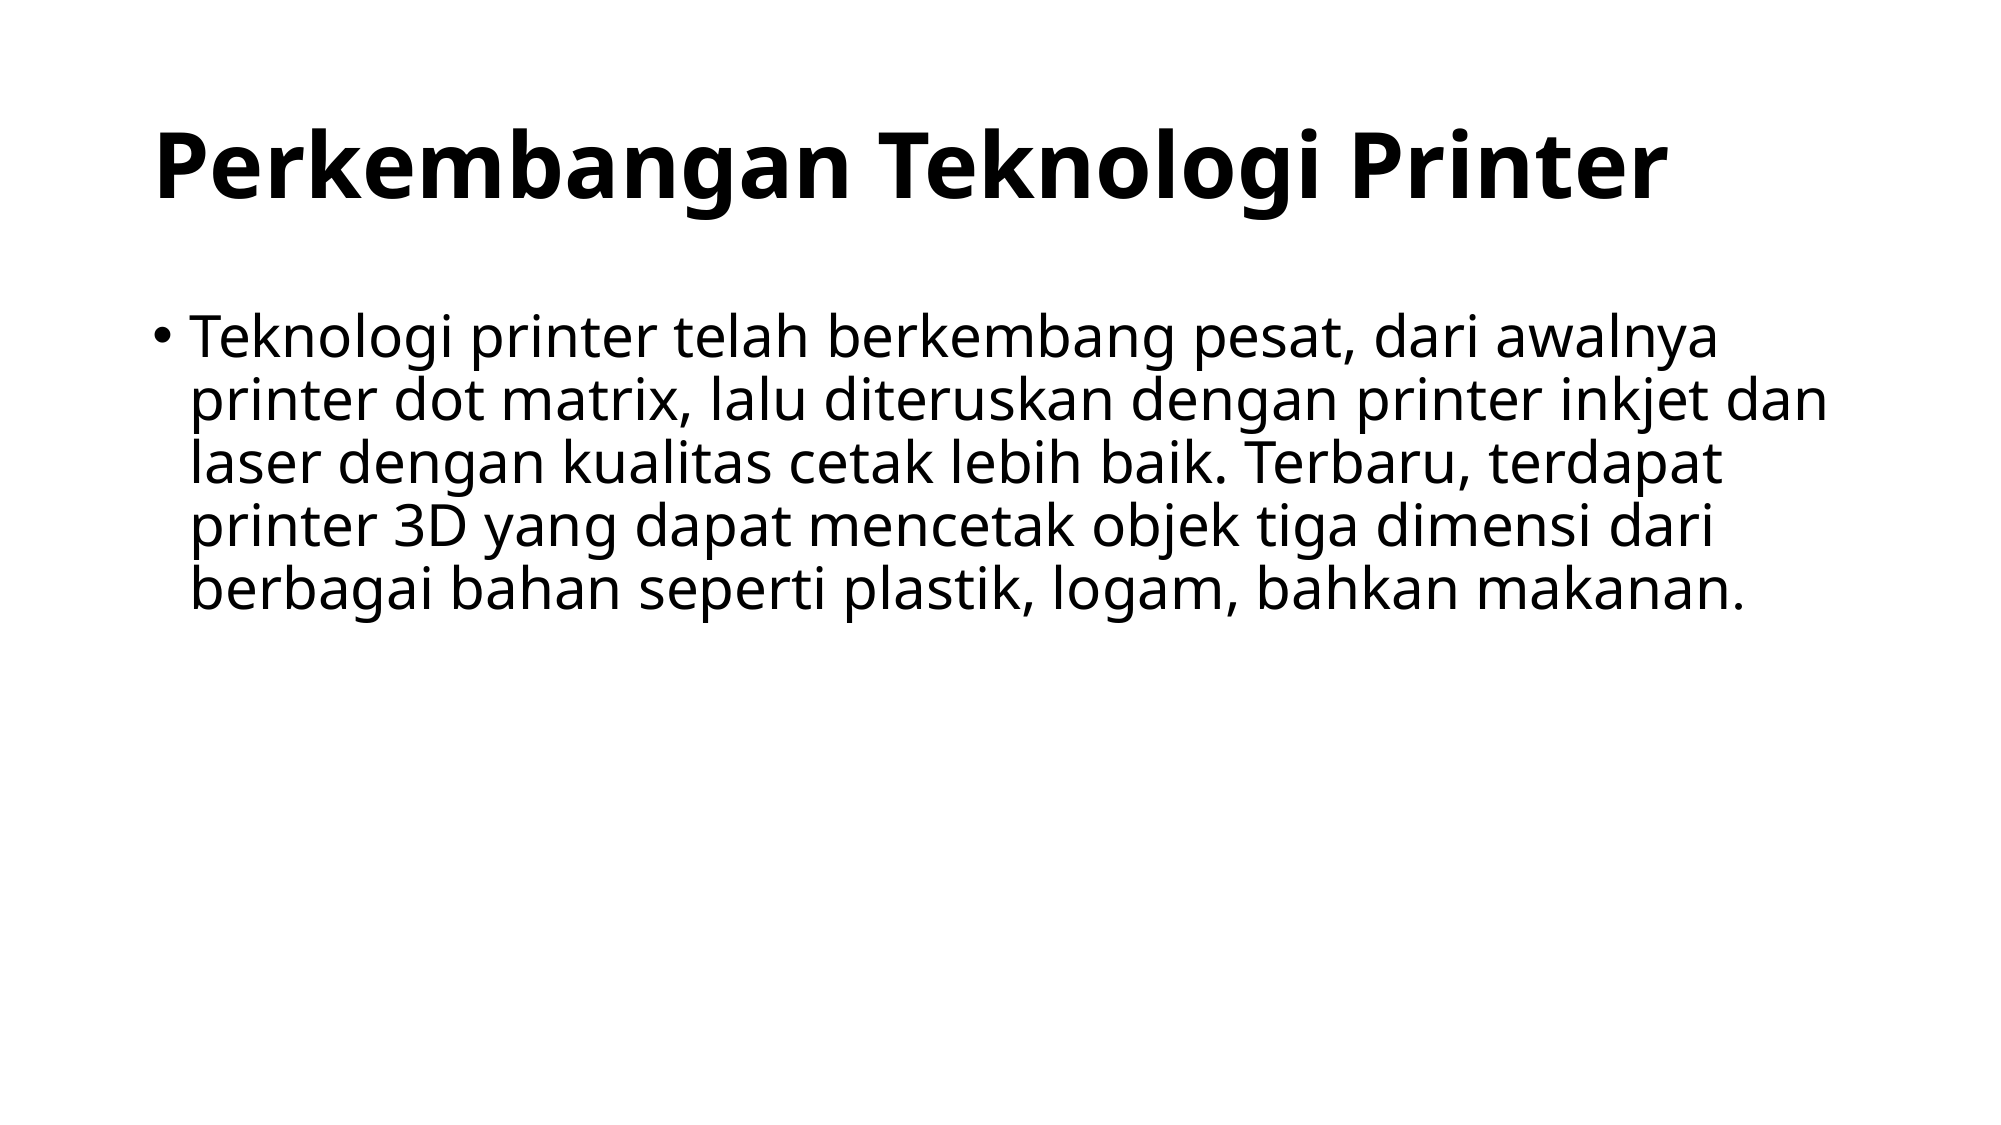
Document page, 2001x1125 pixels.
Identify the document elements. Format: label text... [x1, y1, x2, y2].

title Perkembangan Teknologi Printer [137, 59, 1863, 278]
list Teknologi printer telah berkembang pesat, dari awalnya printer dot matrix, lalu diteruskan dengan printer inkjet dan laser dengan kualitas cetak lebih baik. Terbaru, terdapat printer 3D yang dapat mencetak objek tiga dimensi dari berbagai bahan seperti plastik, logam, bahkan makanan. [137, 299, 1863, 1014]
